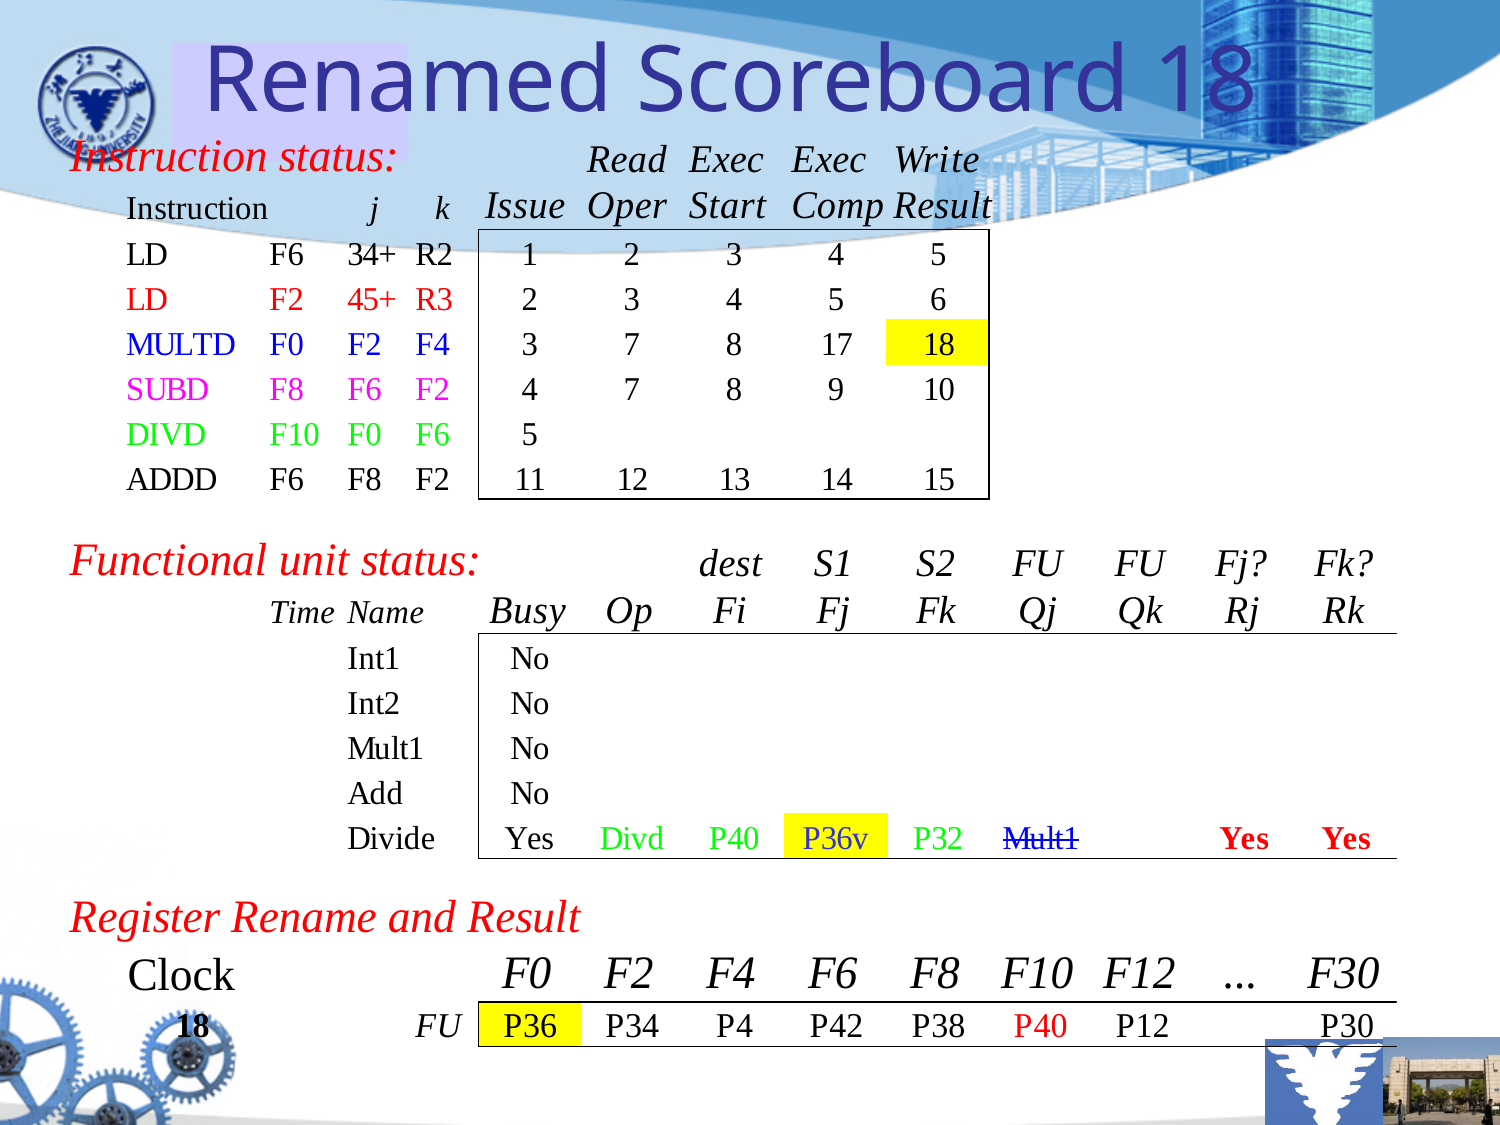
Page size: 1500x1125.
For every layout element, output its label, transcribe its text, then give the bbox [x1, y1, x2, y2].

title Renamed Scoreboard 18 [187, 0, 1363, 121]
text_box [61, 124, 1399, 1093]
picture [0, 0, 1500, 1125]
